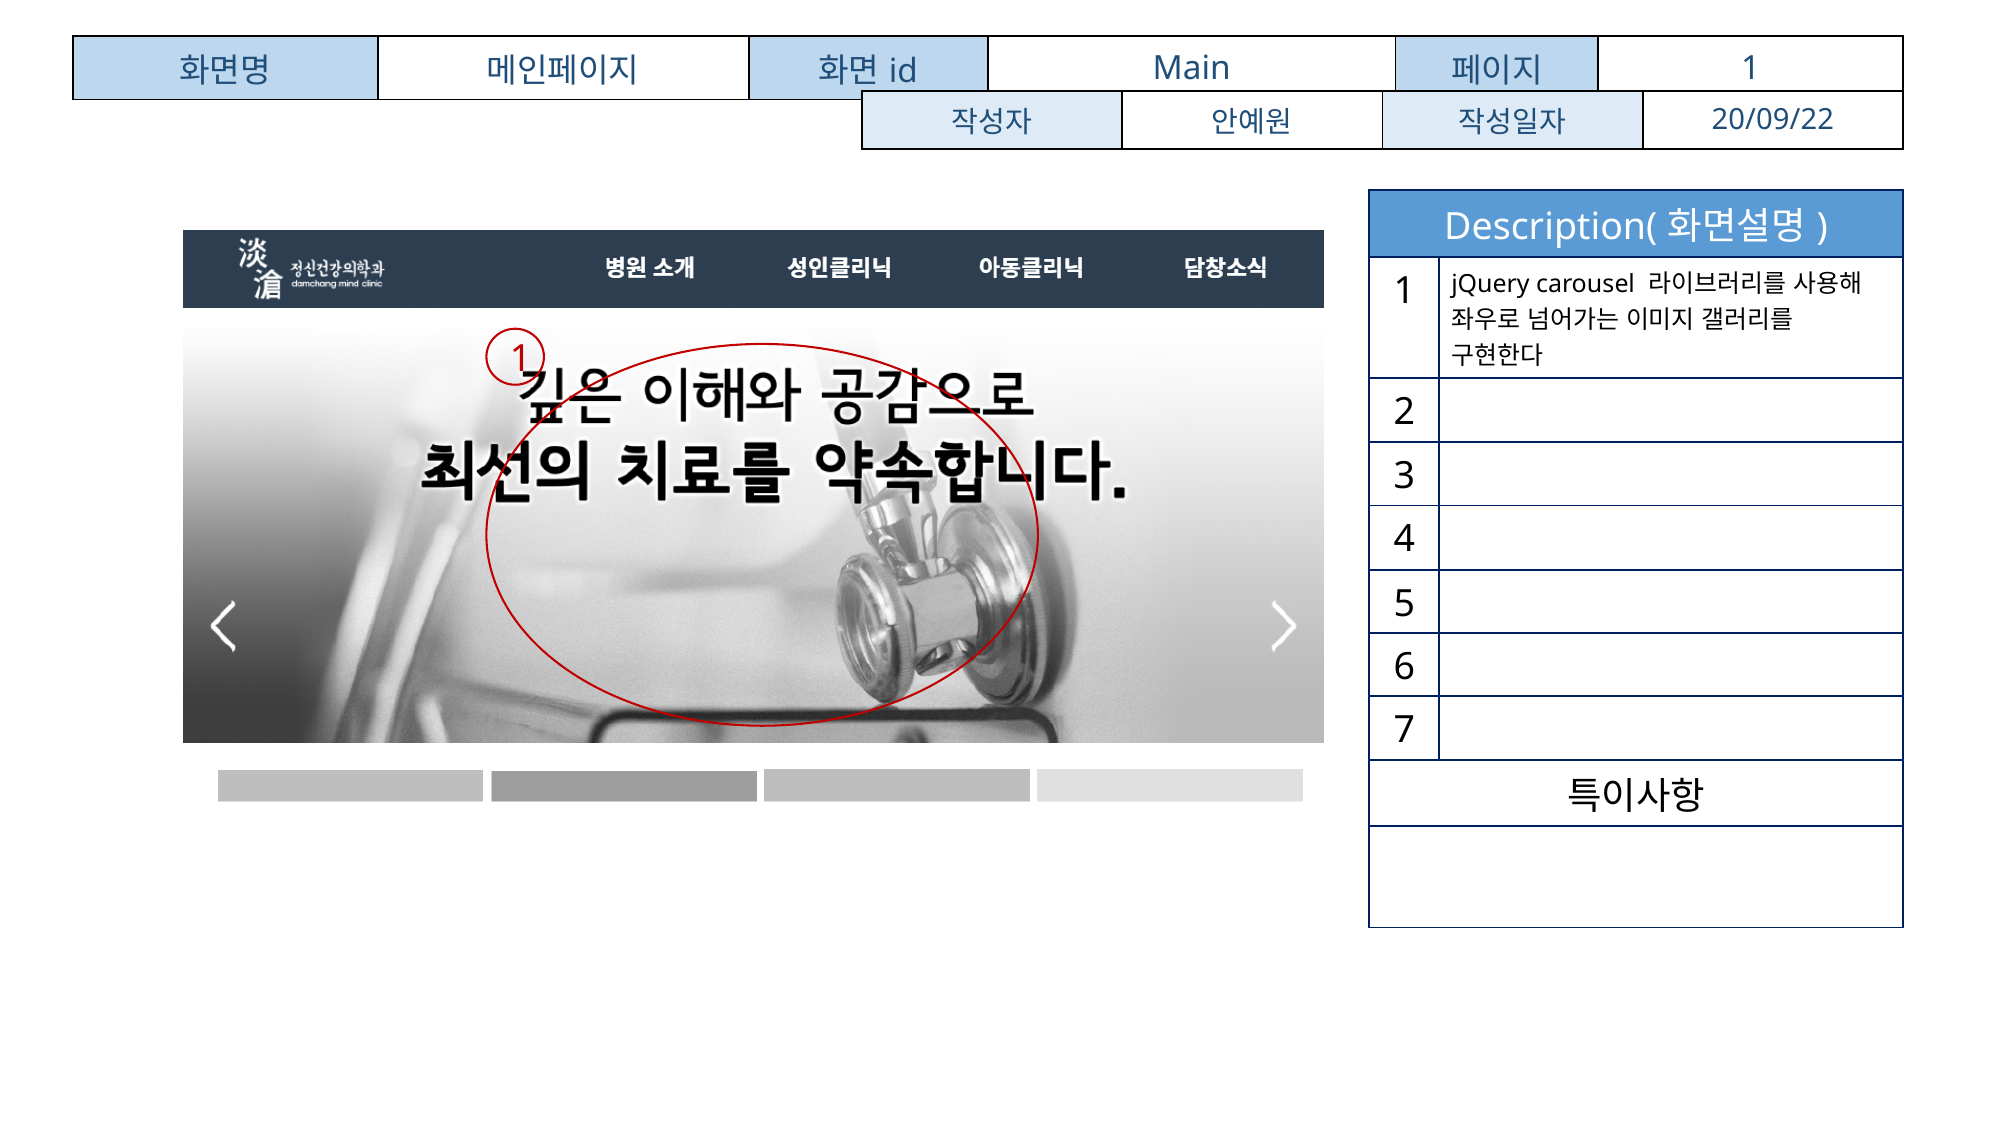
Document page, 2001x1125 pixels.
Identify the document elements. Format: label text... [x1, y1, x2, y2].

table_cell [1440, 571, 1902, 632]
table_header Main [989, 37, 1395, 90]
table_cell [1440, 379, 1902, 441]
picture [182, 230, 1324, 802]
table_cell 4 [1370, 506, 1438, 569]
table_header 화면명 [74, 37, 377, 99]
table_header 메인페이지 [379, 37, 748, 99]
table_header 작성일자 [1383, 92, 1642, 148]
table_cell 7 [1370, 697, 1438, 759]
table_cell [1440, 634, 1902, 695]
table_cell 특이사항 [1370, 761, 1902, 825]
table_cell 3 [1370, 443, 1438, 505]
table_header 작성자 [863, 92, 1121, 148]
table_cell [1440, 697, 1902, 759]
table_cell jQuery carousel 라이브러리를 사용해 좌우로 넘어가는 이미지 갤러리를 구현한다 [1440, 258, 1902, 377]
table_cell [1370, 827, 1902, 927]
table_cell 2 [1370, 379, 1438, 441]
table_cell [1440, 443, 1902, 505]
table_cell 5 [1370, 571, 1438, 632]
table_header 1 [1599, 37, 1902, 90]
table_header 페이지 [1396, 37, 1597, 90]
table_cell [1440, 506, 1902, 569]
table_header 화면id [750, 37, 987, 99]
table_cell 6 [1370, 634, 1438, 695]
table_header 20/09/22 [1644, 92, 1902, 148]
table_header Description(화면설명) [1370, 191, 1902, 256]
table_cell 1 [1370, 258, 1438, 377]
table_header 안예원 [1123, 92, 1382, 148]
